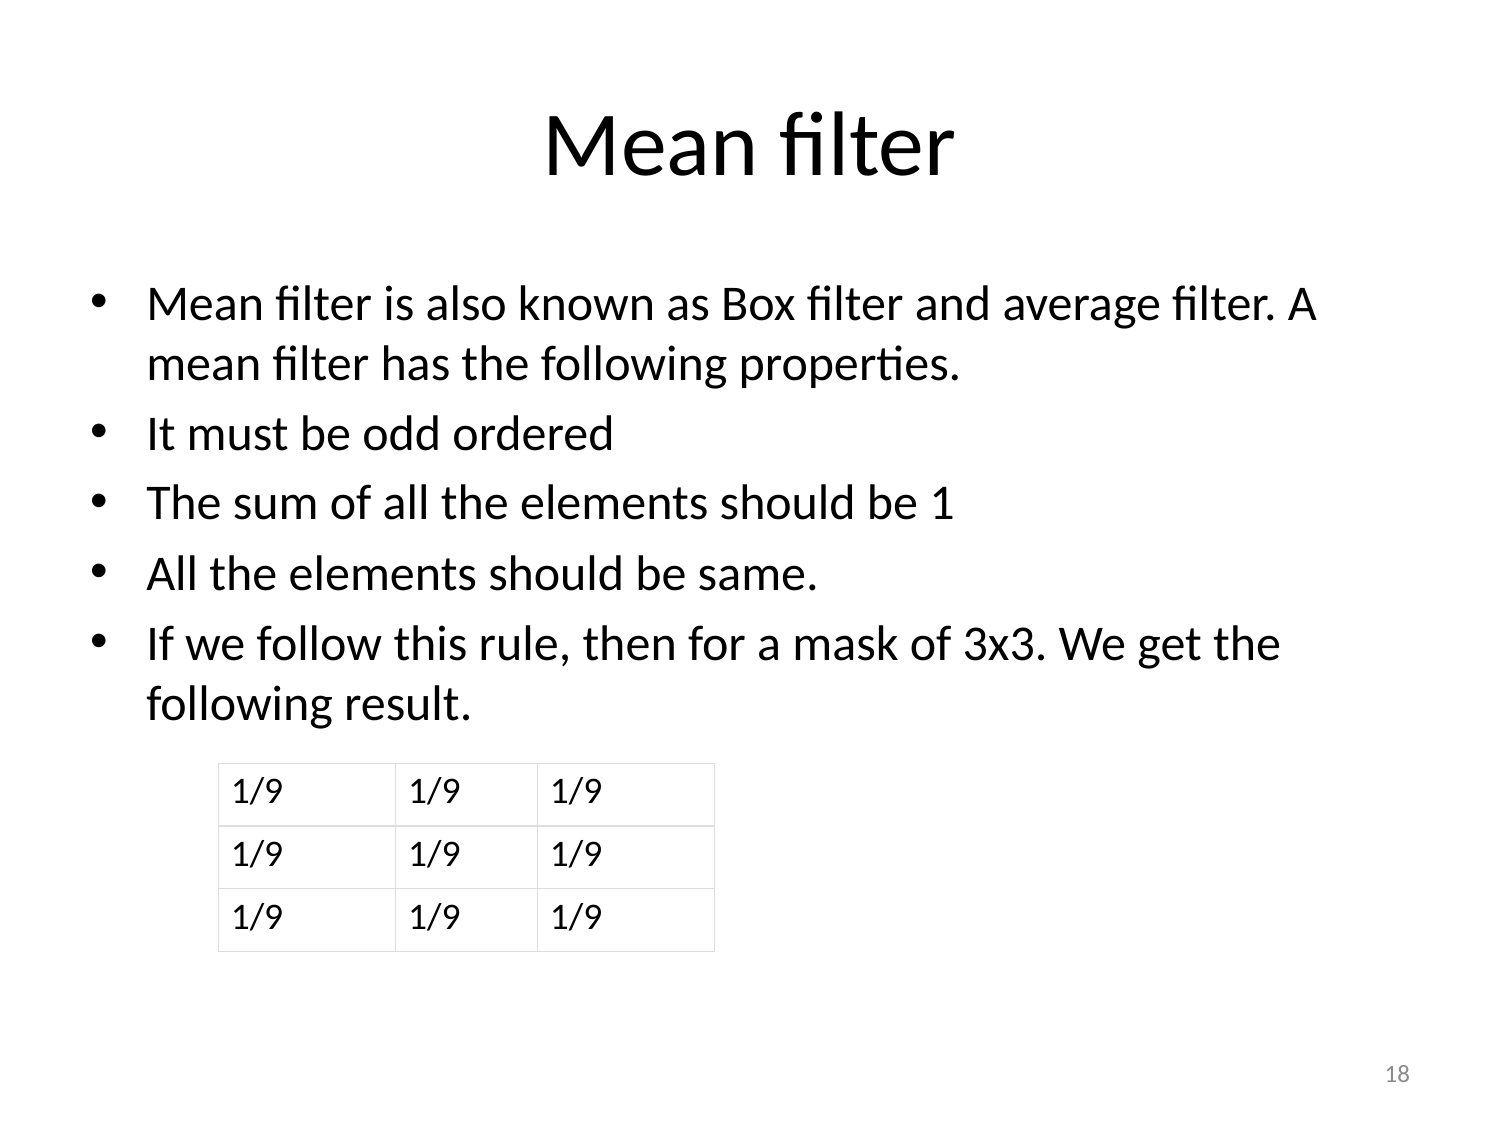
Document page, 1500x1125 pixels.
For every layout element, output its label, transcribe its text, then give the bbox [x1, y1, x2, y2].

table_header 1/9 [219, 764, 395, 825]
table_cell 1/9 [396, 827, 537, 888]
table_cell 1/9 [219, 827, 395, 888]
table_header 1/9 [396, 764, 537, 825]
list Mean filter is also known as Box filter and average filter. A mean filter has the following properties. It must be odd ordered The sum of all the elements should be 1 All the elements should be same. If we follow this rule, then for a mask of 3x3. We get the following result. [75, 262, 1425, 1005]
table_cell 1/9 [396, 889, 537, 951]
title Mean filter [75, 45, 1425, 233]
slide_number 18 [1074, 1042, 1425, 1103]
table_cell 1/9 [538, 827, 714, 888]
table_cell 1/9 [219, 889, 395, 951]
table_cell 1/9 [538, 889, 714, 951]
table_header 1/9 [538, 764, 714, 825]
